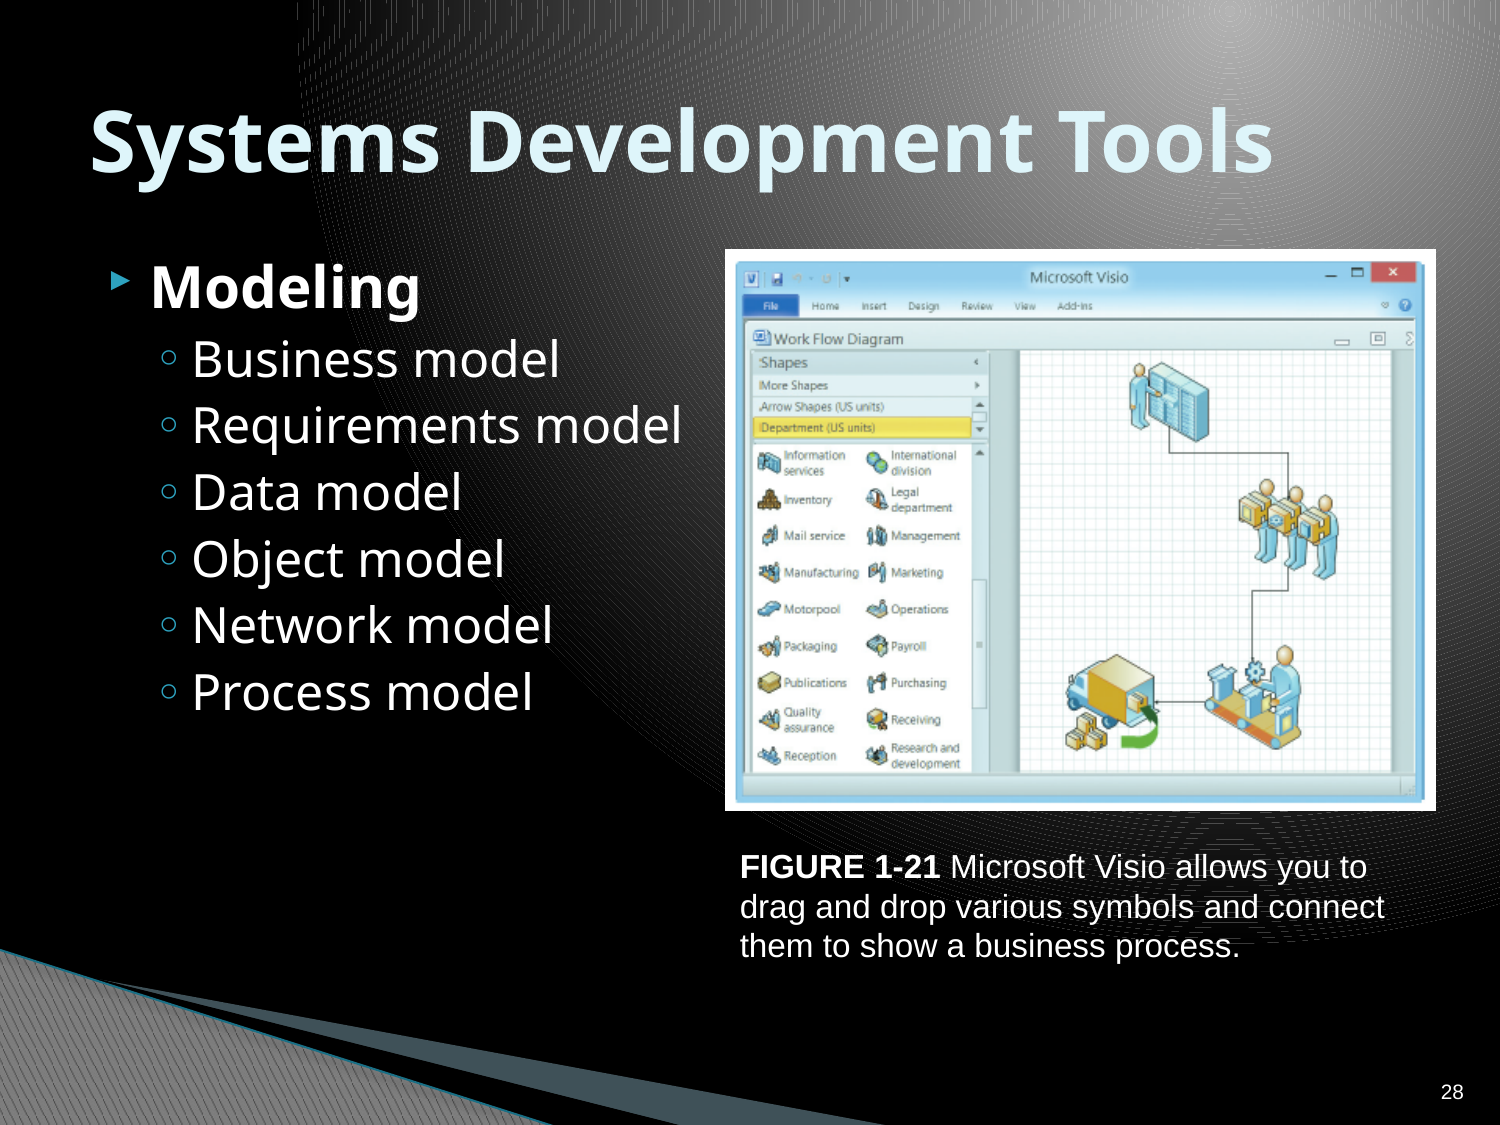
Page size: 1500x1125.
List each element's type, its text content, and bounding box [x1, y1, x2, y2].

text_box FIGURE 1-21 Microsoft Visio allows you to drag and drop various symbols and connect them to show a business process. [725, 837, 1436, 972]
picture [724, 249, 1437, 812]
list Modeling Business model Requirements model Data model Object model Network model Process model [75, 243, 738, 986]
slide_number 28 [1418, 1051, 1479, 1112]
title Systems Development Tools [75, 45, 1425, 233]
picture [0, 952, 543, 1125]
